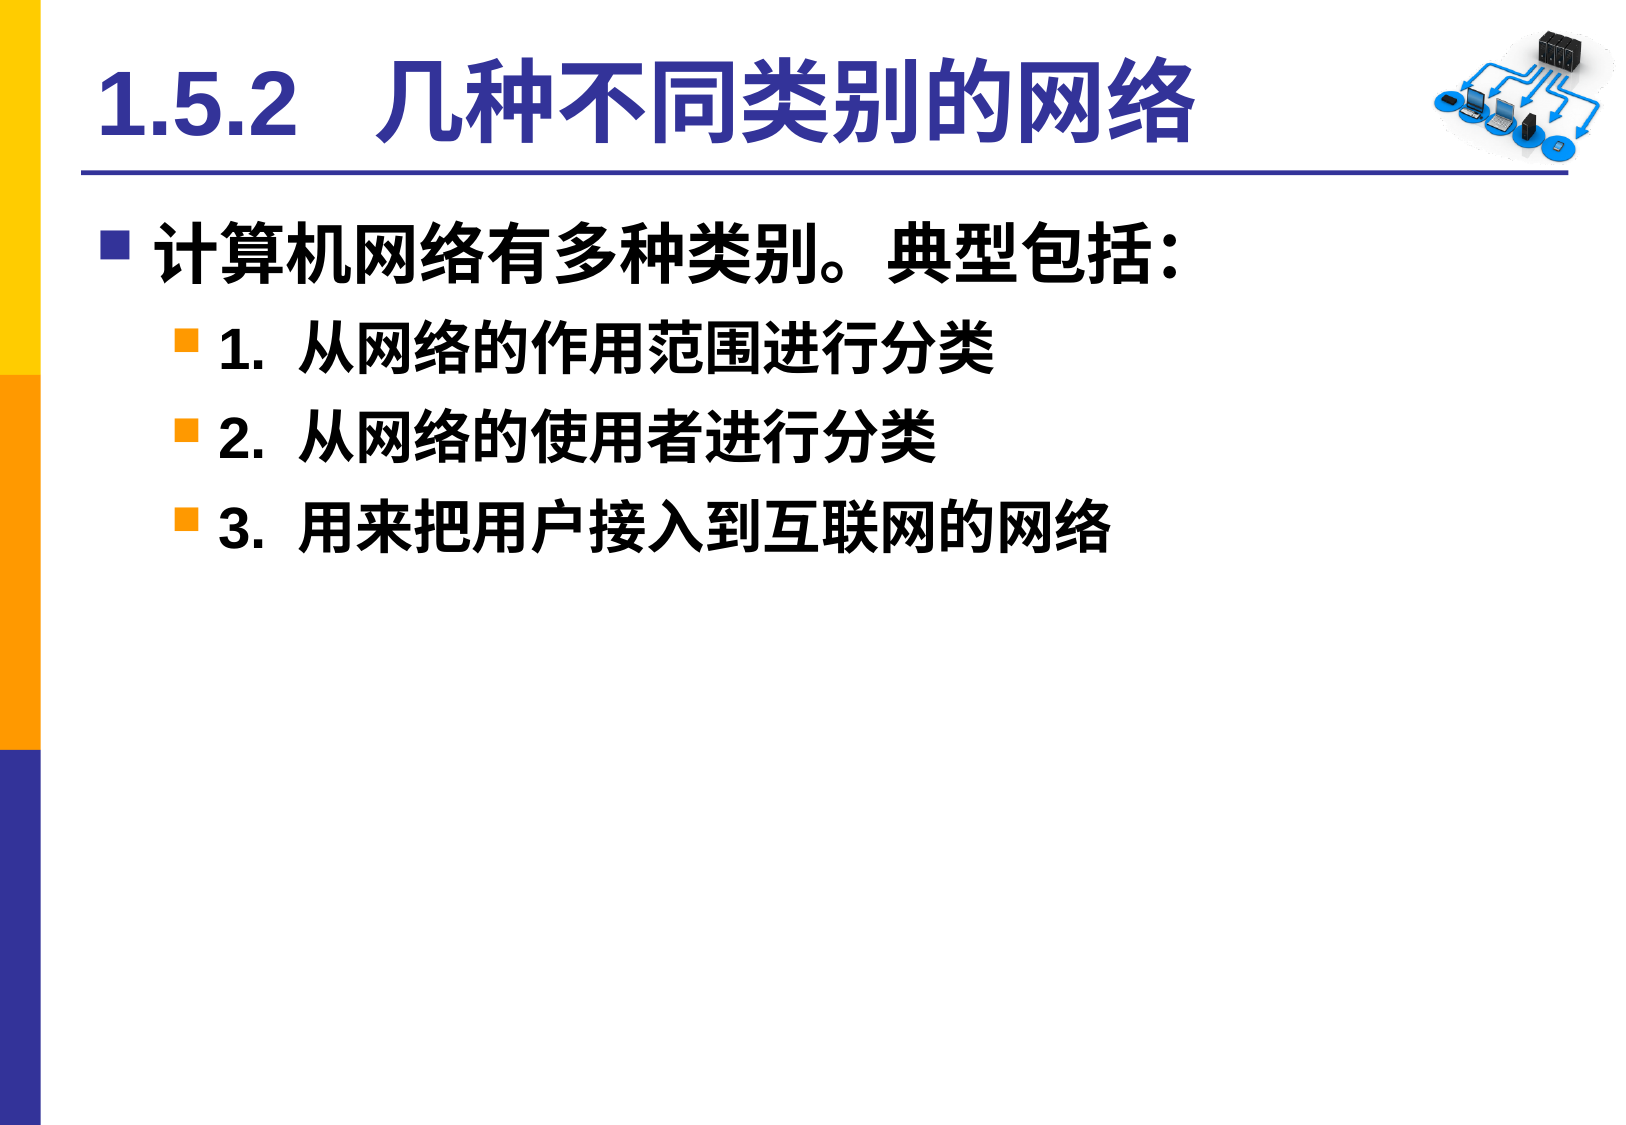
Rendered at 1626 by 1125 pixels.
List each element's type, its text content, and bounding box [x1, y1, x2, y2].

picture [1431, 30, 1616, 165]
title 1.5.2 几种不同类别的网络 [81, 30, 1569, 161]
list 计算机网络有多种类别。典型包括： 1. 从网络的作用范围进行分类 2. 从网络的使用者进行分类 3. 用来把用户接入到互联网的网络 [81, 196, 1569, 1006]
